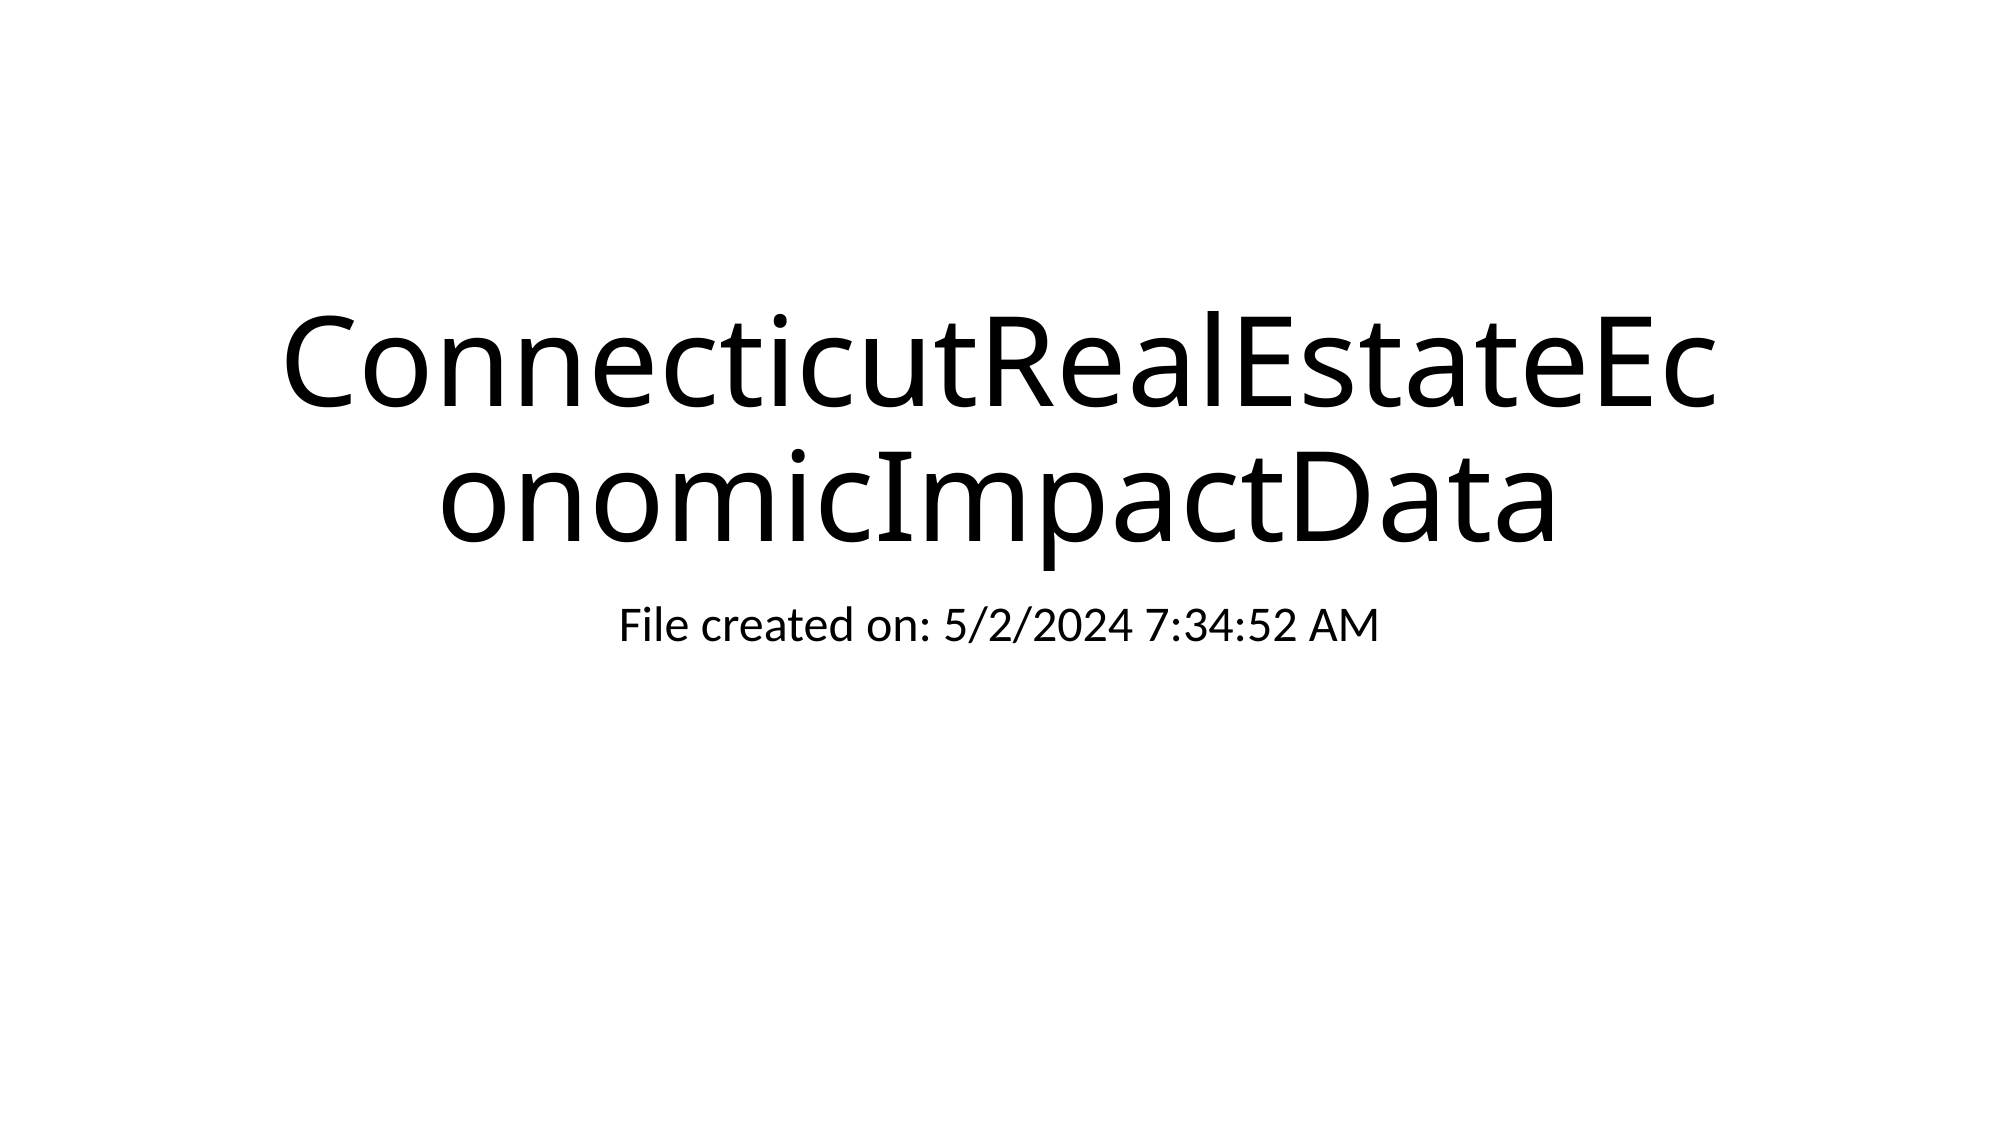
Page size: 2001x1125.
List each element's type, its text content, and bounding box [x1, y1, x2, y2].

subtitle File created on: 5/2/2024 7:34:52 AM [249, 590, 1750, 863]
title ConnecticutRealEstateEconomicImpactData [249, 184, 1750, 576]
